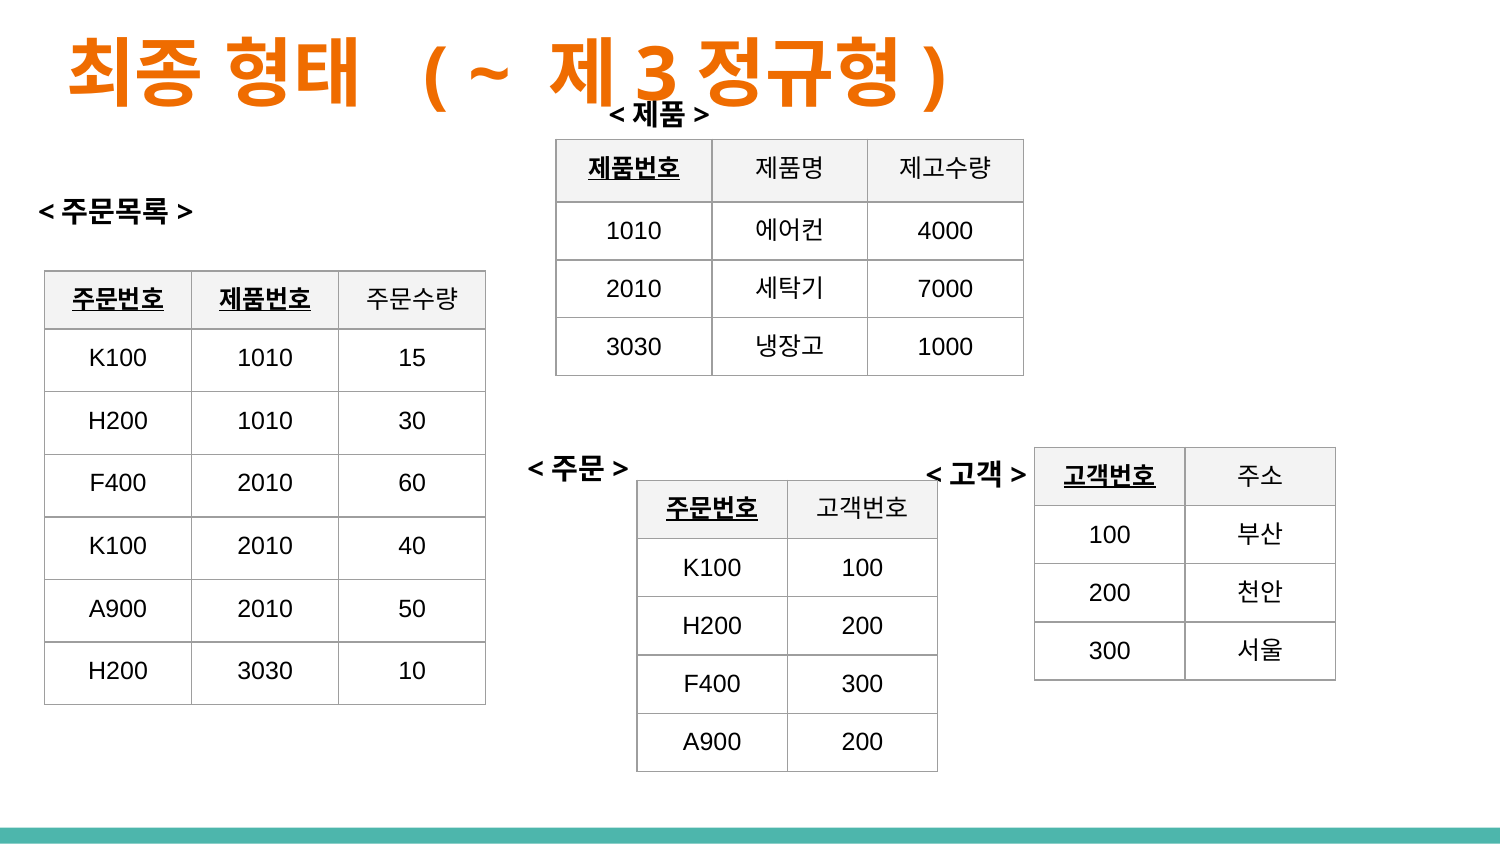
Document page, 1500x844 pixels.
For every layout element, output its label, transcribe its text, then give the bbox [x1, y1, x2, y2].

table_cell K100 [45, 518, 191, 579]
table_cell 냉장고 [713, 318, 867, 375]
table_cell 4000 [868, 203, 1023, 259]
table_cell F400 [638, 656, 787, 713]
text_box <제품> [593, 81, 833, 128]
table_cell H200 [45, 643, 191, 704]
table_cell 1010 [557, 203, 711, 259]
table_cell 60 [339, 455, 485, 516]
table_cell A900 [638, 714, 787, 771]
table_cell H200 [45, 392, 191, 454]
table_header 주소 [1186, 448, 1335, 505]
table_cell 100 [1035, 506, 1184, 563]
table_cell 40 [339, 518, 485, 579]
table_cell 200 [788, 714, 937, 771]
table_cell 100 [788, 539, 937, 596]
table_header 주문번호 [45, 272, 191, 328]
table_cell 부산 [1186, 506, 1335, 563]
table_cell H200 [638, 597, 787, 654]
table_cell 2010 [192, 455, 338, 516]
table_cell 2010 [192, 580, 338, 641]
table_header 제품명 [713, 140, 867, 201]
table_cell 7000 [868, 261, 1023, 317]
table_cell 1010 [192, 392, 338, 454]
table_cell F400 [45, 455, 191, 516]
title 최종 형태 ( ~ 제3정규형) [51, 10, 1449, 127]
table_cell 1010 [192, 330, 338, 391]
text_box <고객> [910, 441, 1150, 487]
text_box <주문> [512, 435, 751, 481]
table_header 주문번호 [638, 481, 787, 538]
table_header 제품번호 [192, 272, 338, 328]
table_header 제품번호 [557, 140, 711, 201]
table_header 주문수량 [339, 272, 485, 328]
table_cell K100 [638, 539, 787, 596]
table_cell 3030 [192, 643, 338, 704]
table_cell 서울 [1186, 623, 1335, 679]
table_cell 300 [1035, 623, 1184, 679]
table_cell 200 [788, 597, 937, 654]
table_cell 3030 [557, 318, 711, 375]
table_cell A900 [45, 580, 191, 641]
table_cell 천안 [1186, 564, 1335, 621]
table_cell K100 [45, 330, 191, 391]
table_cell 세탁기 [713, 261, 867, 317]
table_cell 2010 [192, 518, 338, 579]
table_cell 에어컨 [713, 203, 867, 259]
table_cell 1000 [868, 318, 1023, 375]
table_header 제고수량 [868, 140, 1023, 201]
table_cell 50 [339, 580, 485, 641]
table_cell 30 [339, 392, 485, 454]
table_cell 15 [339, 330, 485, 391]
table_header 고객번호 [788, 481, 937, 538]
table_cell 200 [1035, 564, 1184, 621]
text_box <주문목록> [23, 178, 262, 225]
table_header 고객번호 [1035, 448, 1184, 505]
table_cell 10 [339, 643, 485, 704]
table_cell 300 [788, 656, 937, 713]
table_cell 2010 [557, 261, 711, 317]
